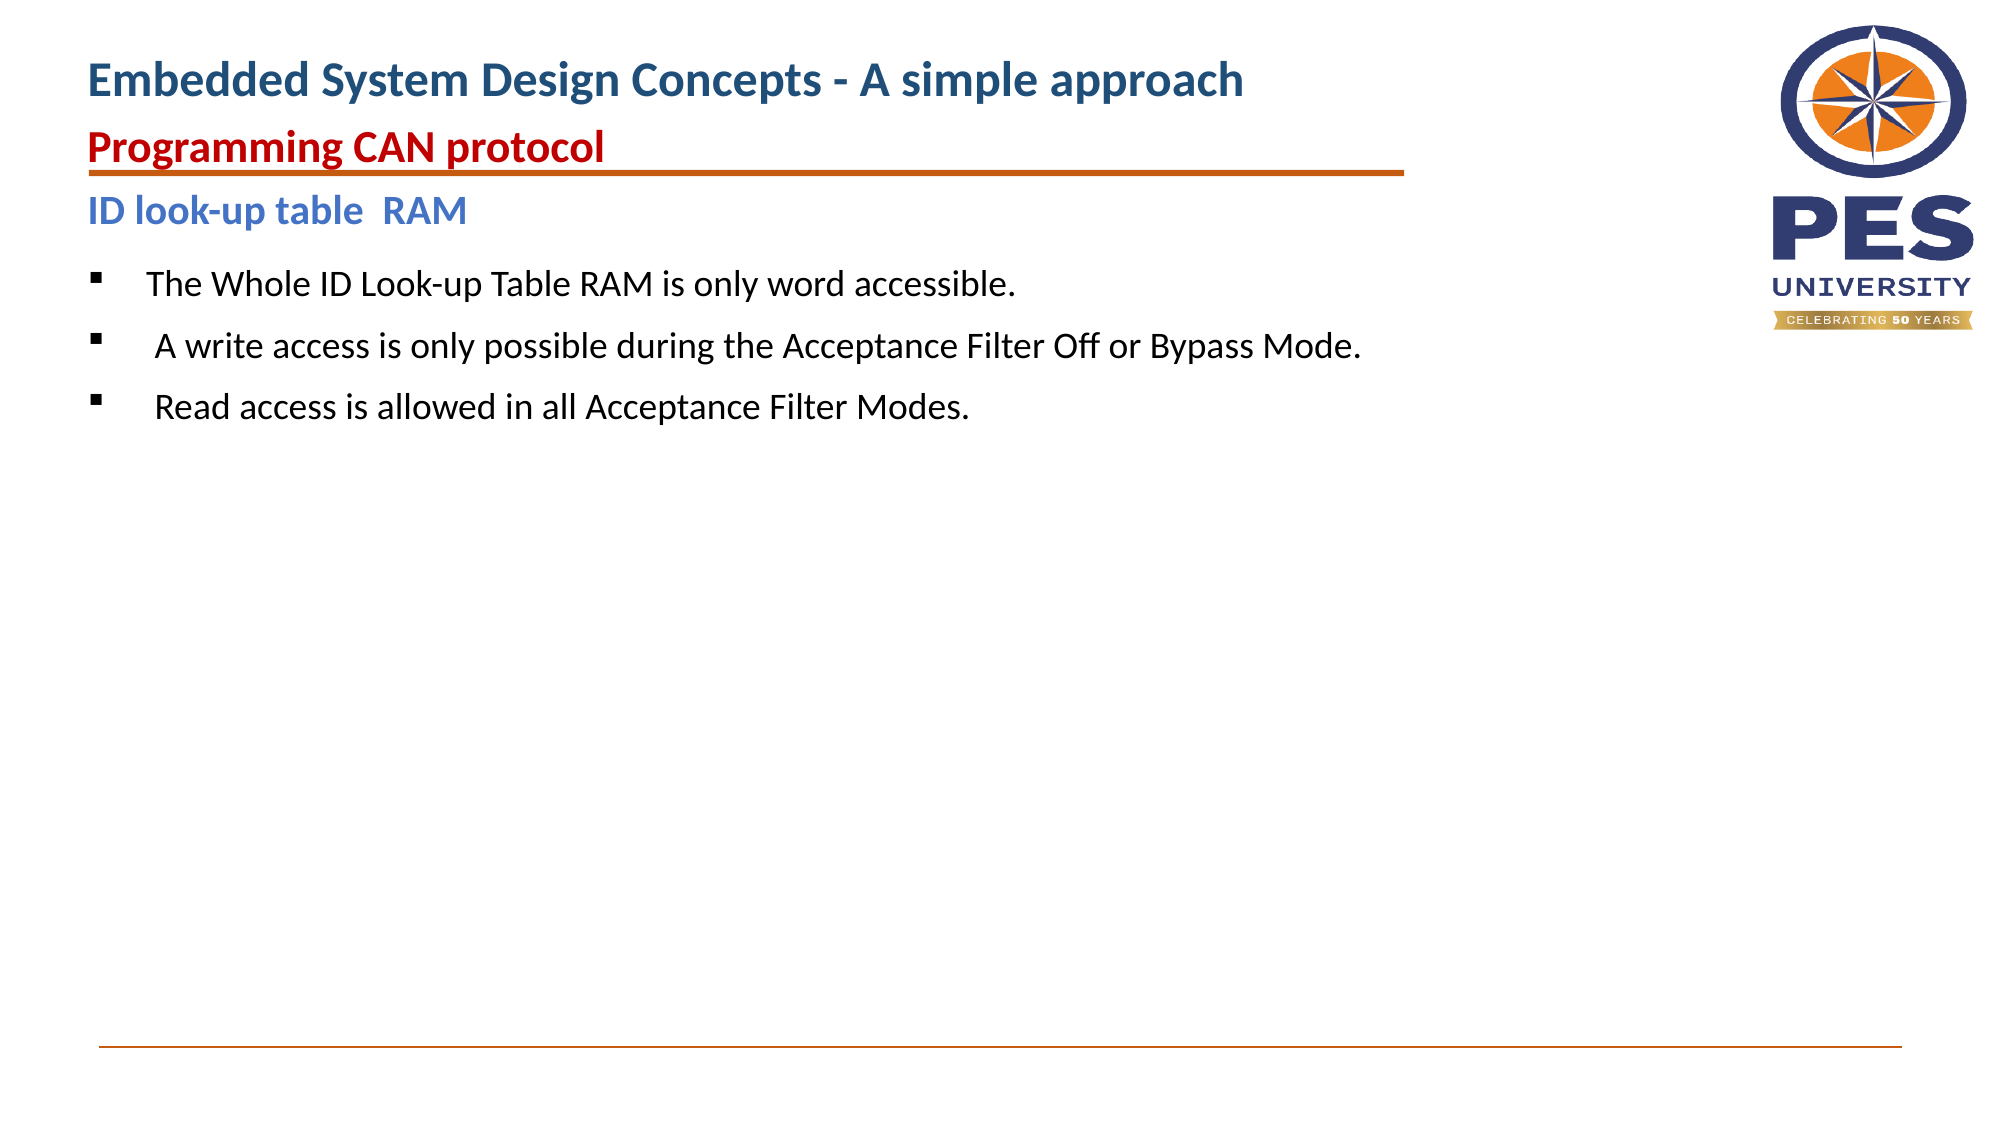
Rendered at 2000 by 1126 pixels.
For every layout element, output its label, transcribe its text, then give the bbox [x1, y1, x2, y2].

list The Whole ID Look-up Table RAM is only word accessible. A write access is only possible during the Acceptance Filter Off or Bypass Mode. Read access is allowed in all Acceptance Filter Modes. [72, 257, 1405, 466]
picture [1773, 25, 1974, 330]
text_box Embedded System Design Concepts - A simple approach [72, 38, 1303, 109]
text_box Programming CAN protocol [72, 109, 1344, 179]
title ID look-up table RAM [72, 185, 1423, 237]
